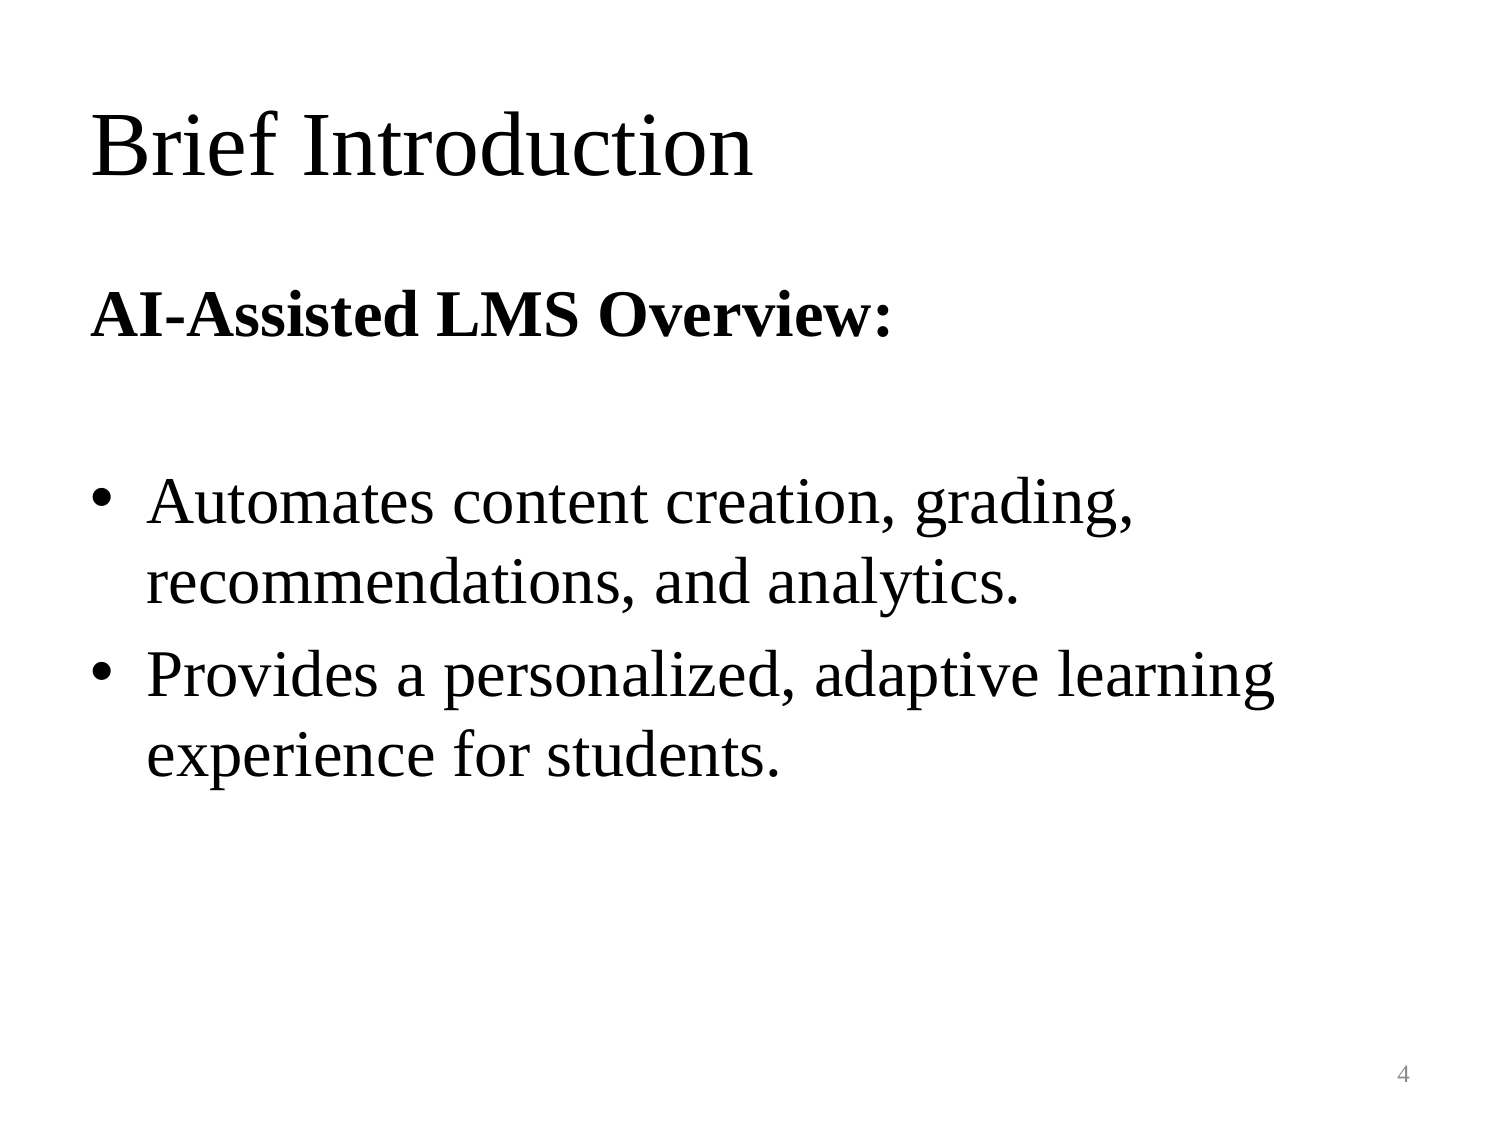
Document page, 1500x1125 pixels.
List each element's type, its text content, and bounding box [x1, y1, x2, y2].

list AI-Assisted LMS Overview: Automates content creation, grading, recommendations, and analytics. Provides a personalized, adaptive learning experience for students. [75, 262, 1425, 1005]
slide_number 4 [1074, 1042, 1425, 1103]
title Brief Introduction [75, 45, 1425, 233]
